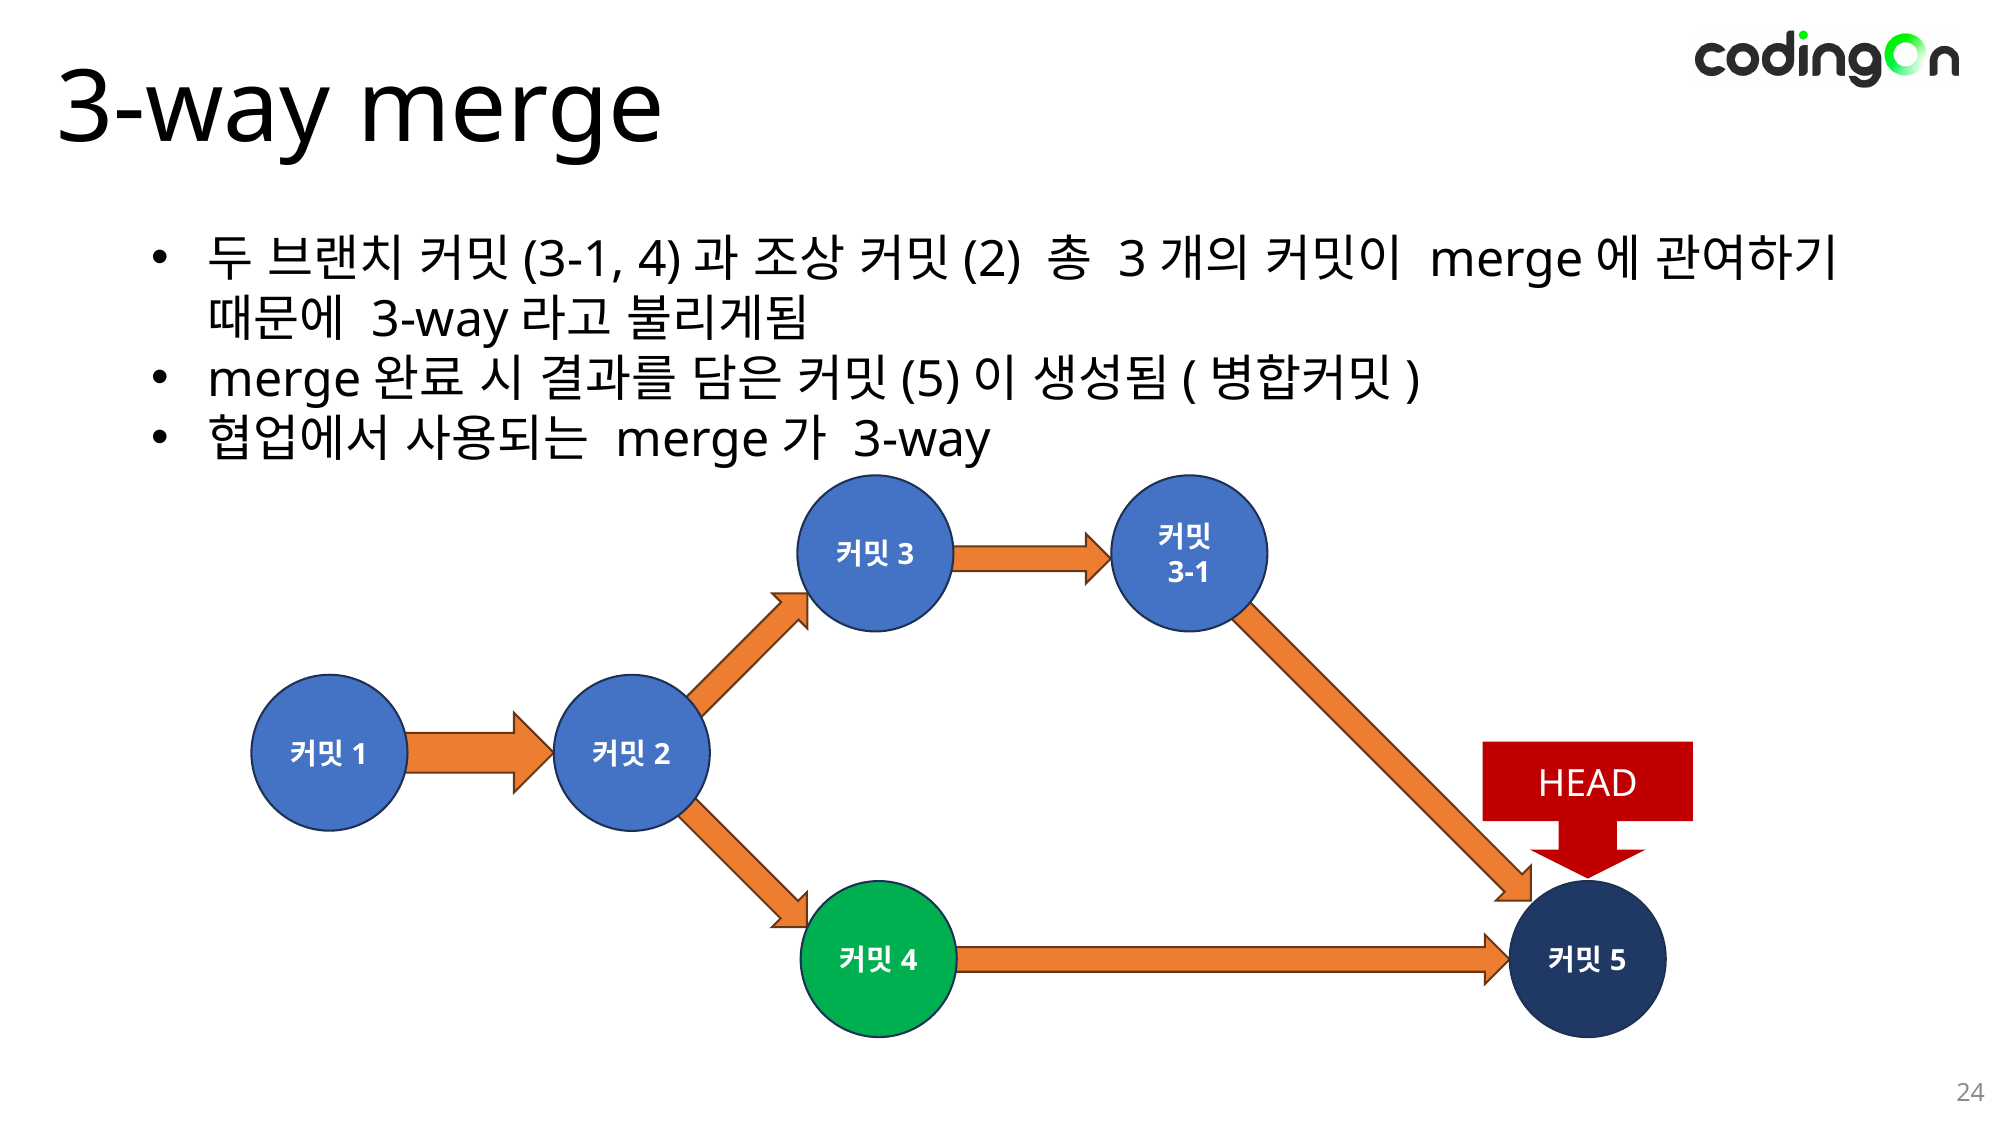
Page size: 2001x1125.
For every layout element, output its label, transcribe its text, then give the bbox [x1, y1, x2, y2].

text_box 커밋5 [1508, 880, 1667, 1039]
text_box [678, 798, 808, 929]
picture [1767, 30, 1959, 88]
text_box [1232, 602, 1532, 902]
text_box 커밋1 [250, 673, 409, 832]
text_box [1529, 822, 1647, 880]
text_box [686, 592, 809, 717]
text_box 커밋3-1 [1110, 474, 1269, 633]
text_box HEAD [1482, 741, 1694, 822]
text_box 커밋4 [799, 880, 958, 1039]
title 3-way merge [41, 0, 1767, 218]
text_box 커밋3 [796, 474, 955, 633]
text_box [406, 710, 552, 795]
text_box [957, 932, 1508, 987]
slide_number 24 [1550, 1063, 2000, 1124]
text_box 두 브랜치 커밋(3-1, 4)과 조상 커밋(2) 총 3개의 커밋이 merge에 관여하기 때문에 3-way라고 불리게됨 merge완료 시 결과를 담은 커밋(5)이 생성됨(병합커밋) 협업에서 사용되는 merge가 3-way [136, 218, 1869, 474]
text_box [953, 531, 1110, 586]
text_box 커밋2 [552, 673, 711, 832]
